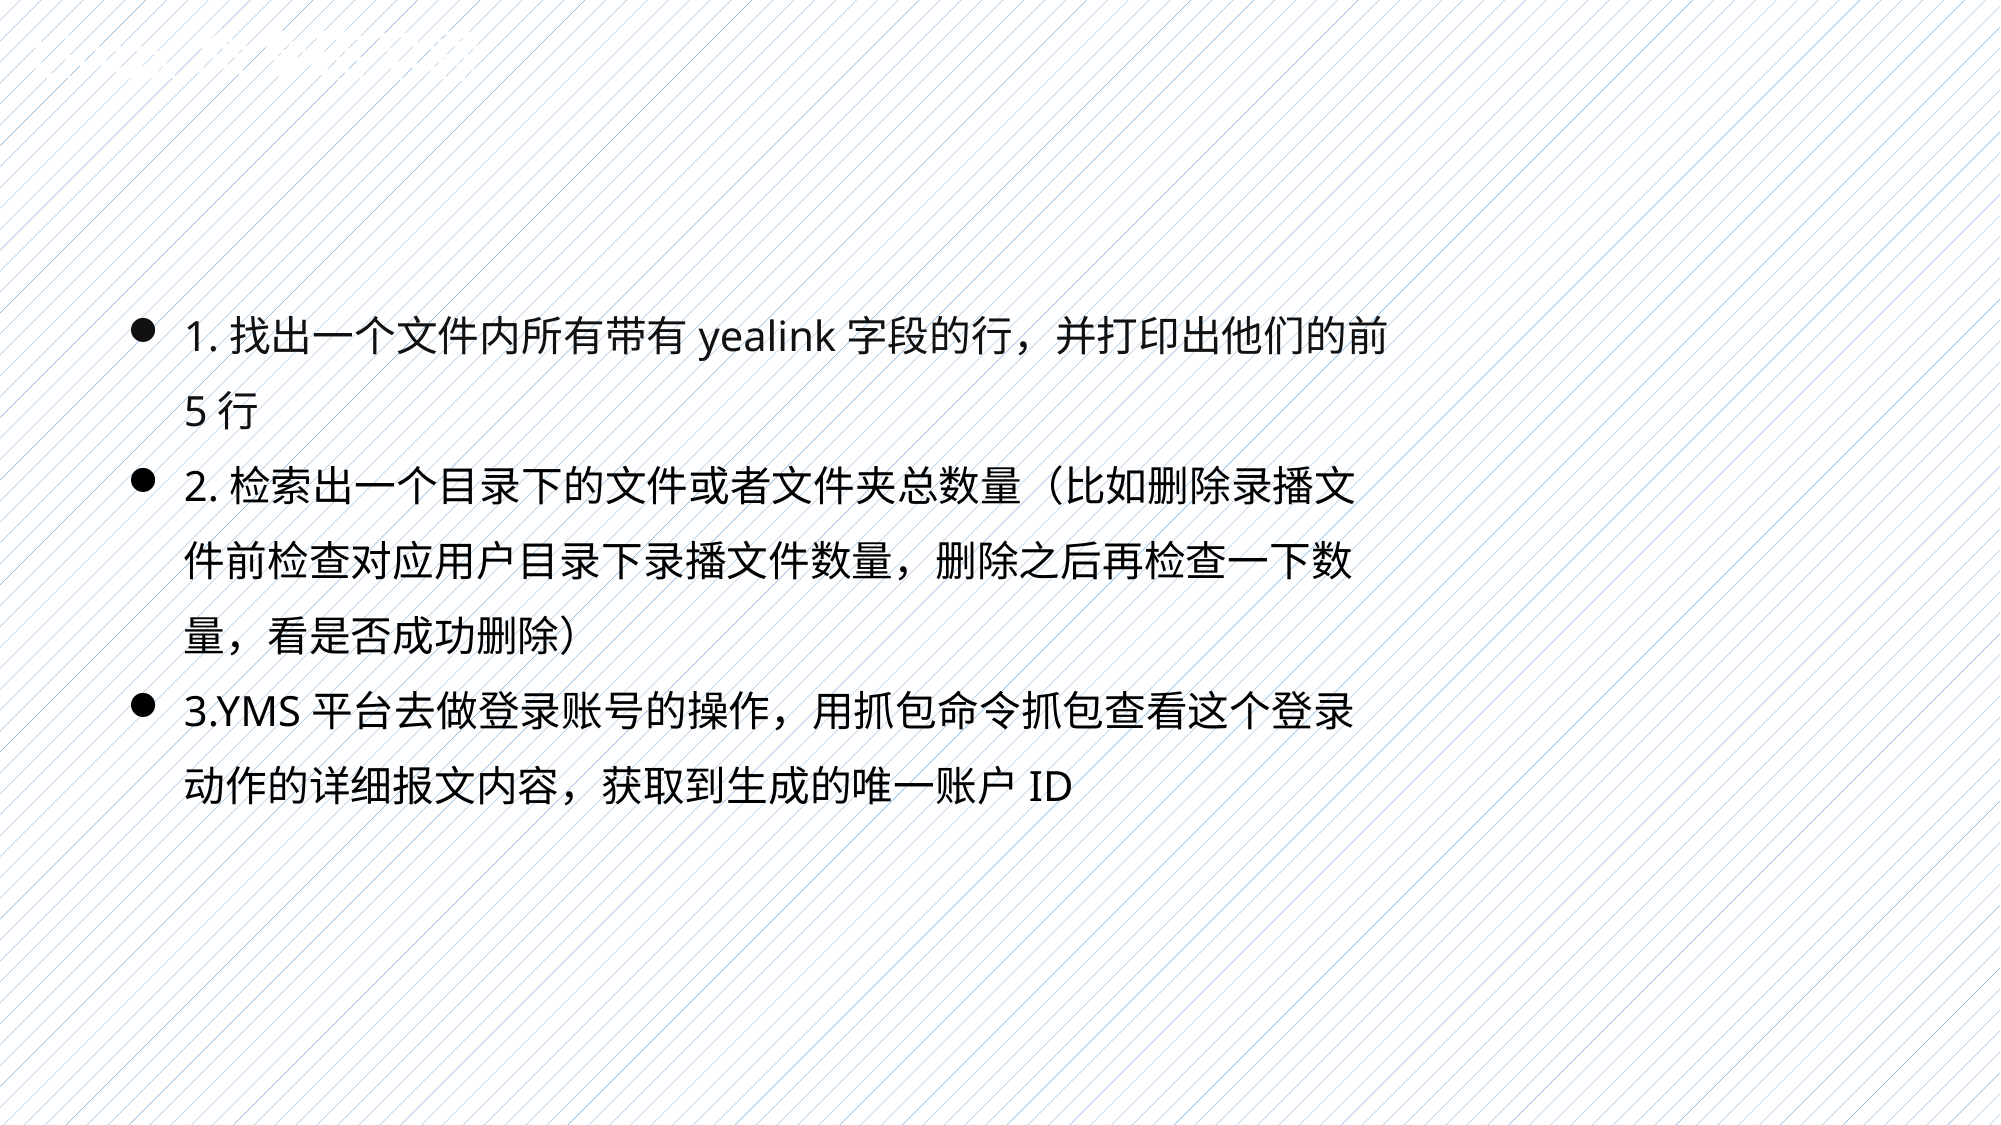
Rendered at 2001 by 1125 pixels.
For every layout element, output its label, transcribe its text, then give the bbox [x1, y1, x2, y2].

text_box Linux命令练习题 [0, 13, 2000, 98]
text_box 1.找出一个文件内所有带有yealink字段的行，并打印出他们的前5行 2.检索出一个目录下的文件或者文件夹总数量（比如删除录播文件前检查对应用户目录下录播文件数量，删除之后再检查一下数量，看是否成功删除） 3.YMS平台去做登录账号的操作，用抓包命令抓包查看这个登录动作的详细报文内容，获取到生成的唯一账户ID [112, 277, 1409, 893]
